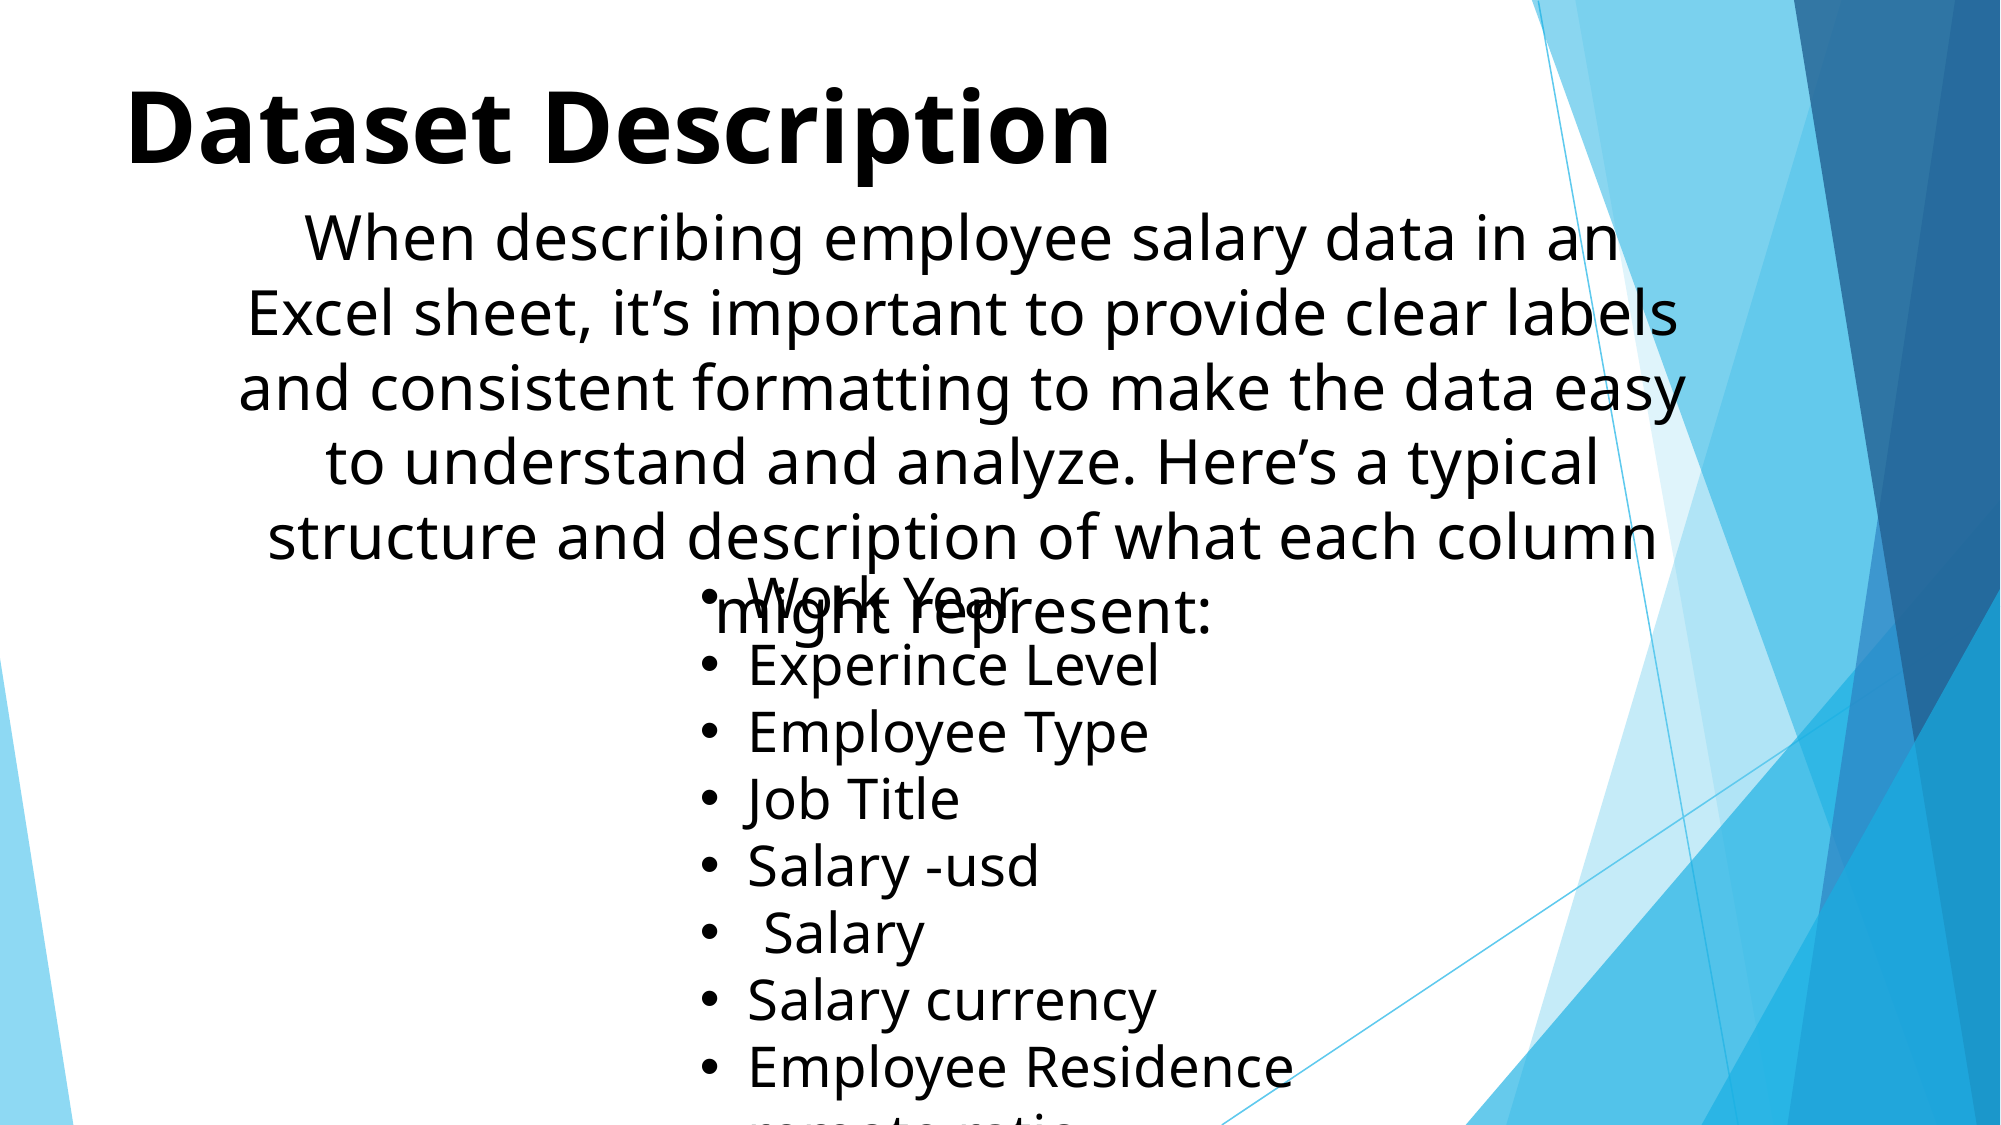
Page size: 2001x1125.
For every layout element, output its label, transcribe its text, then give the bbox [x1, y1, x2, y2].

title Dataset Description [123, 63, 1877, 199]
text_box When describing employee salary data in an Excel sheet, it’s important to provide clear labels and consistent formatting to make the data easy to understand and analyze. Here’s a typical structure and description of what each column might represent: [226, 198, 1703, 647]
text_box Work Year Experince Level Employee Type Job Title Salary -usd Salary Salary currency Employee Residence remote ratio Company location Company size [652, 647, 1348, 1125]
